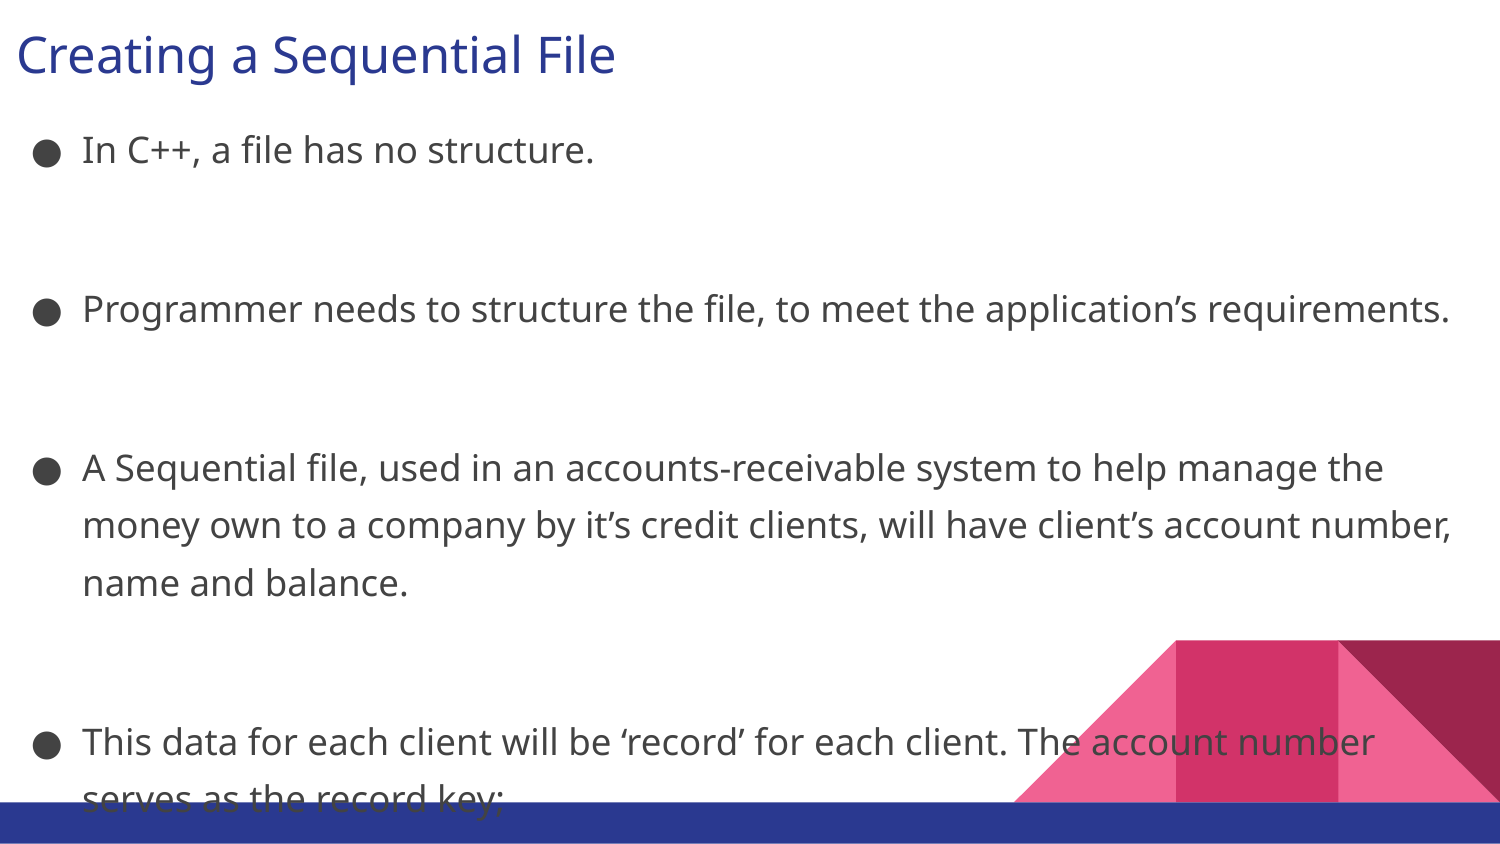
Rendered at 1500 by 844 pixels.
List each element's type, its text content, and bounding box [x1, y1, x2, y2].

title Creating a Sequential File [1, 4, 1399, 101]
list In C++, a file has no structure. Programmer needs to structure the file, to meet the application’s requirements. A Sequential file, used in an accounts-receivable system to help manage the money own to a company by it’s credit clients, will have client’s account number, name and balance. This data for each client will be ‘record’ for each client. The account number serves as the record key; [1, 101, 1500, 844]
